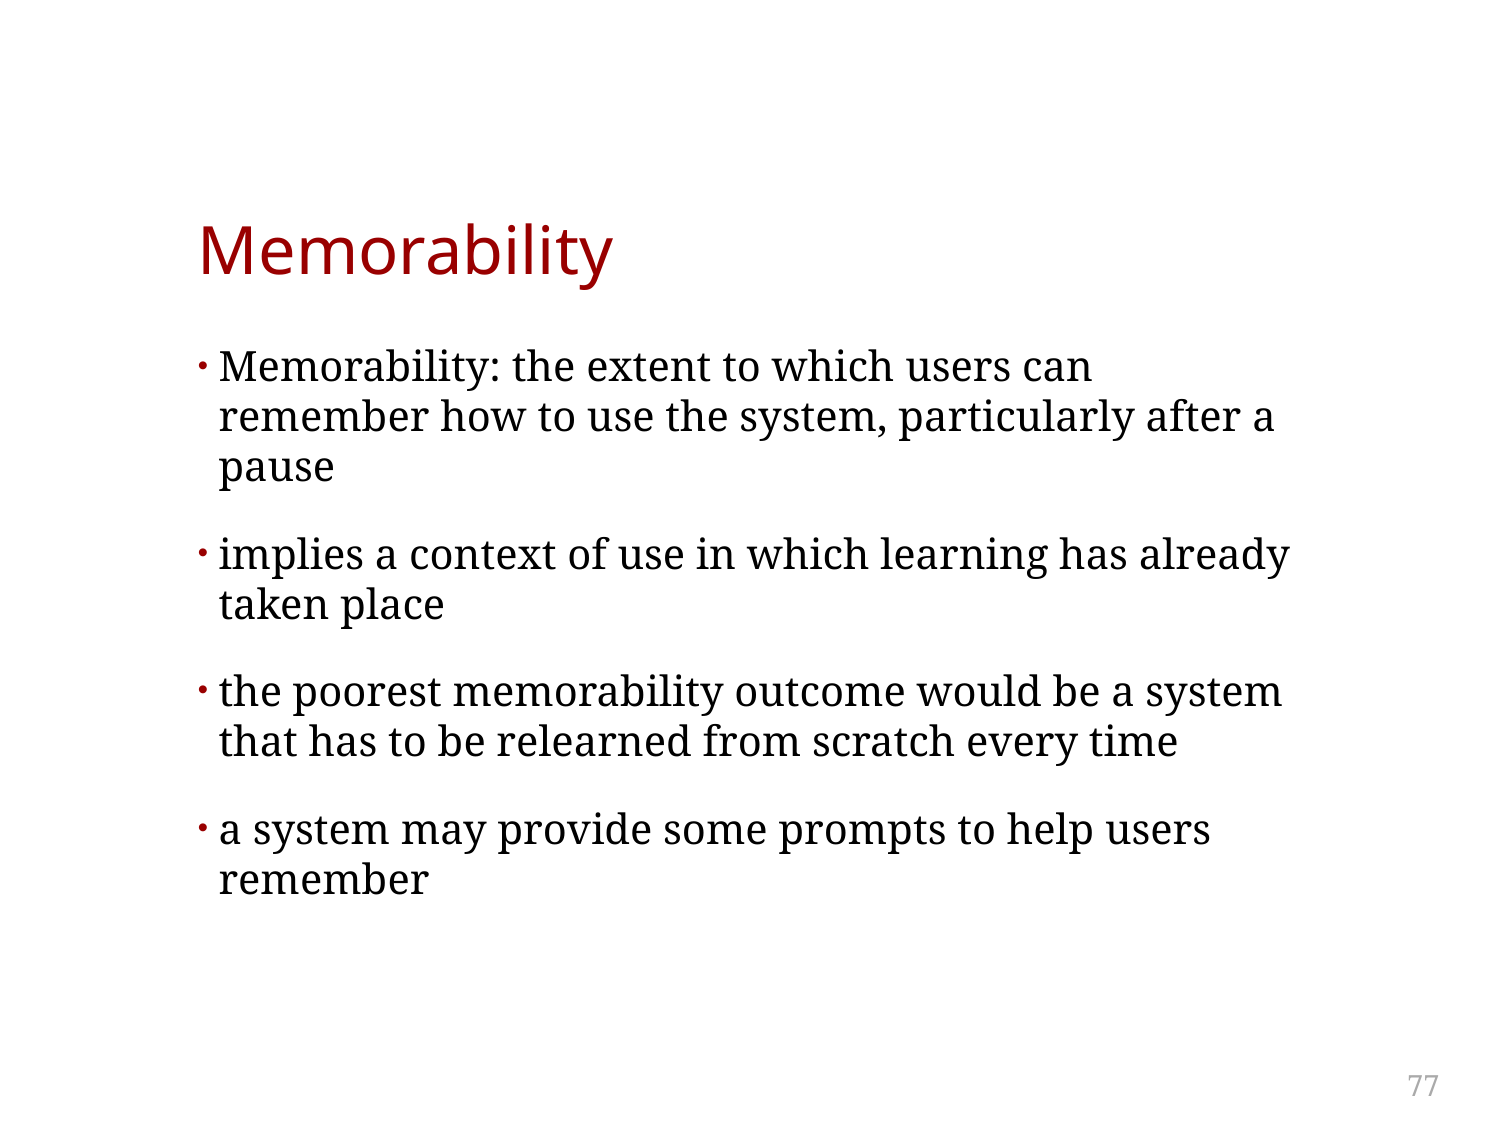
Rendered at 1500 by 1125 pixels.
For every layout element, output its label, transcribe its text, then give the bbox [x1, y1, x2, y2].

title Memorability [190, 203, 1310, 337]
list Memorability: the extent to which users can remember how to use the system, particularly after a pause implies a context of use in which learning has already taken place the poorest memorability outcome would be a system that has to be relearned from scratch every time a system may provide some prompts to help users remember [190, 337, 1310, 1125]
slide_number 77 [1349, 1050, 1498, 1125]
